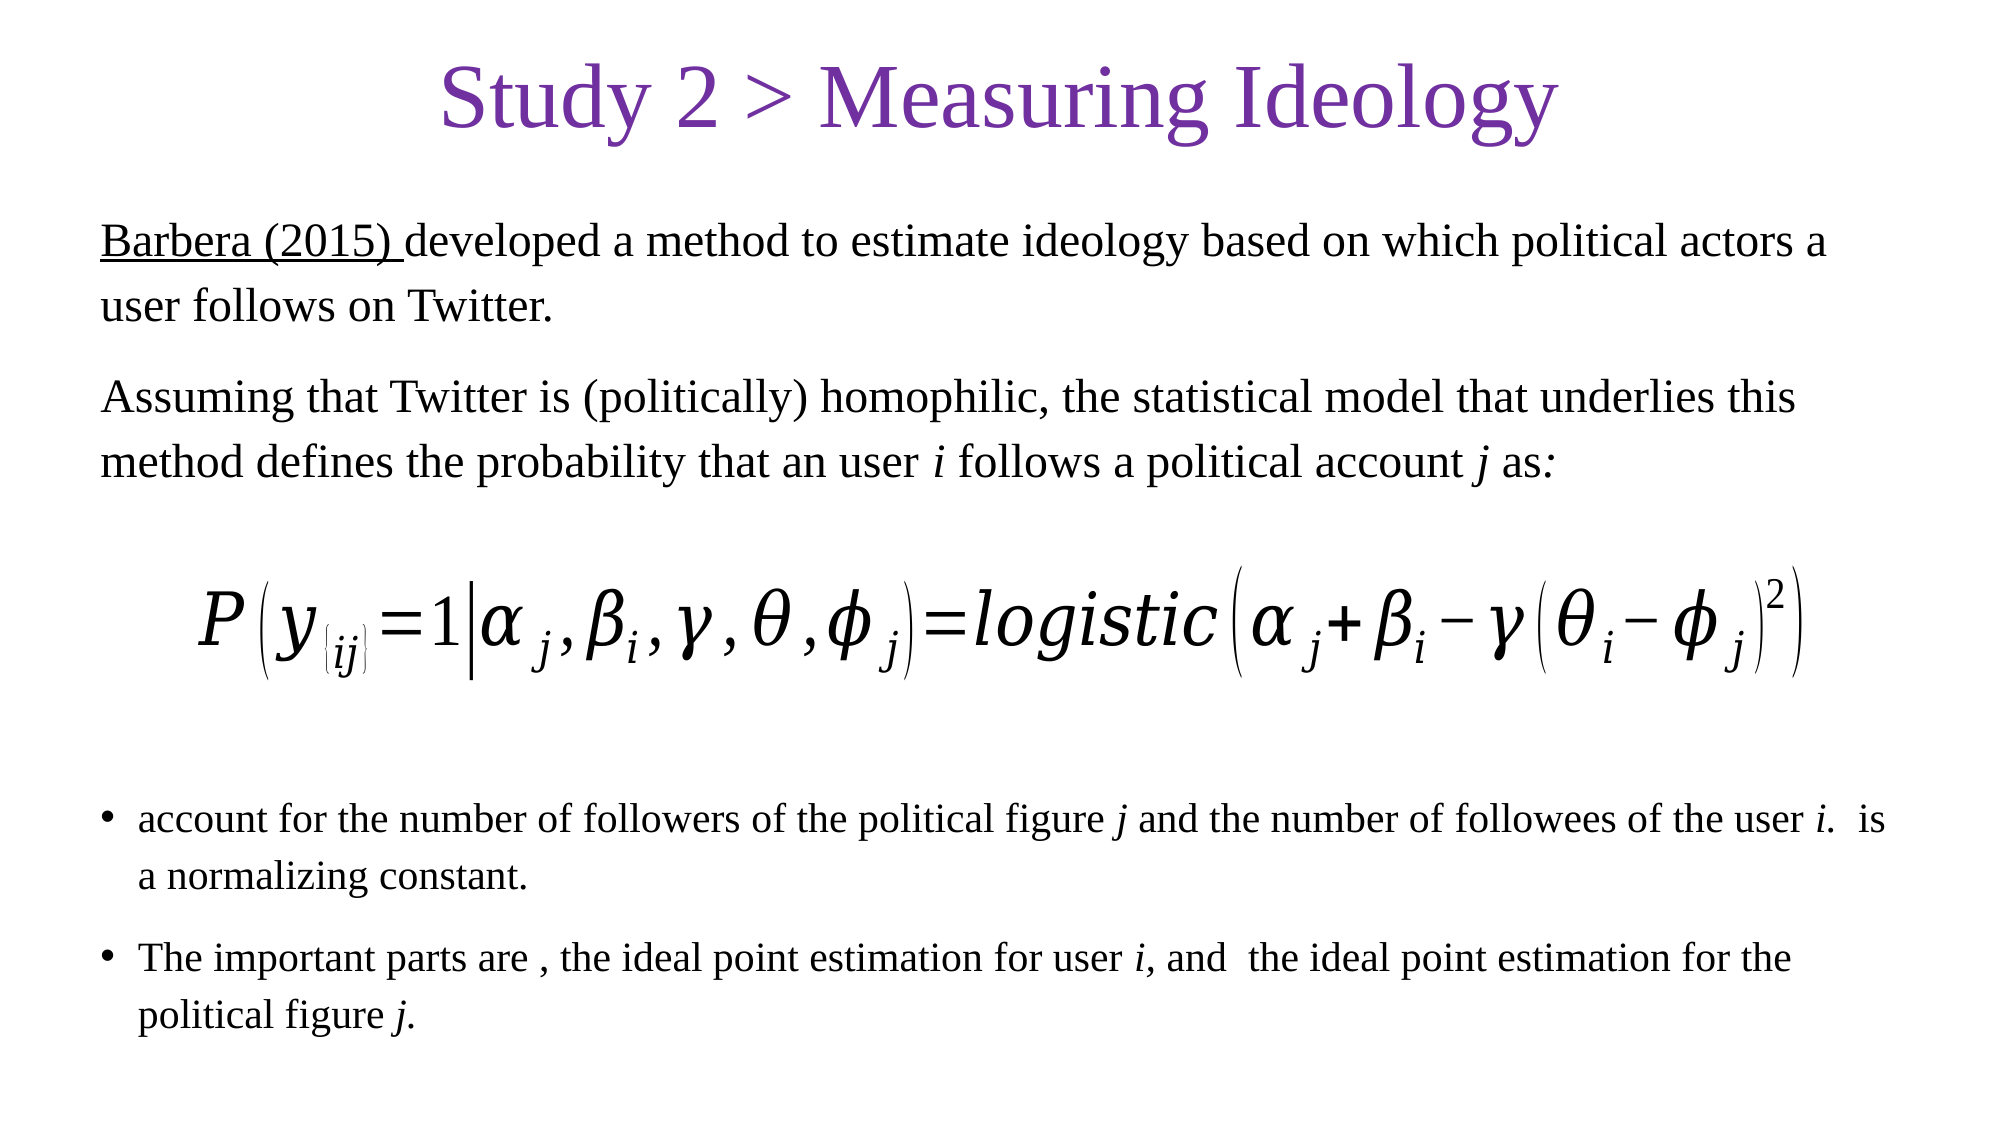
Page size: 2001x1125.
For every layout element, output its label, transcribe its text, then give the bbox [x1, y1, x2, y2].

title Study 2 > Measuring Ideology [137, 3, 1863, 193]
